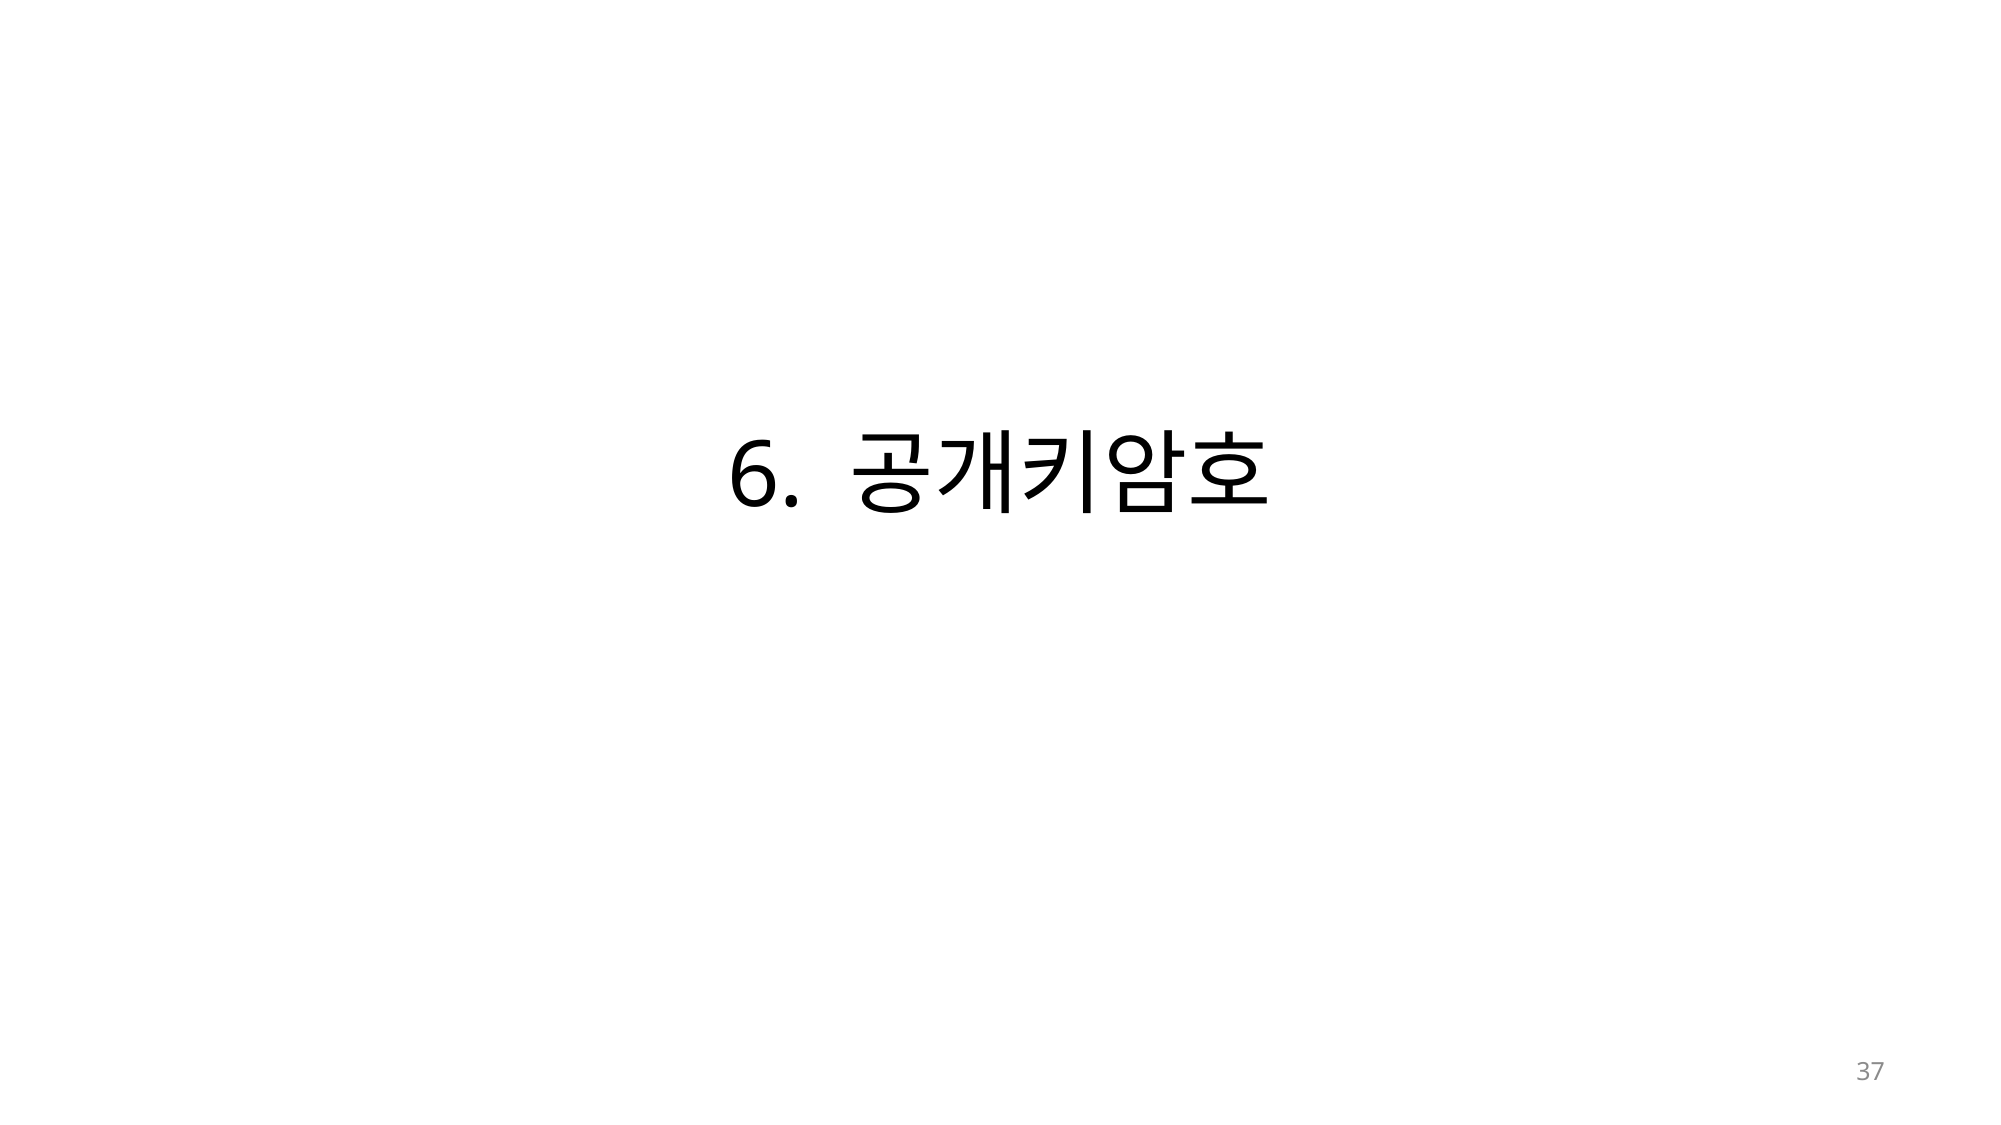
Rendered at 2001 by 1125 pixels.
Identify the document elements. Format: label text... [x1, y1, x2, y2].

slide_number 37 [1433, 1042, 1900, 1103]
title 6. 공개키암호 [150, 349, 1850, 591]
